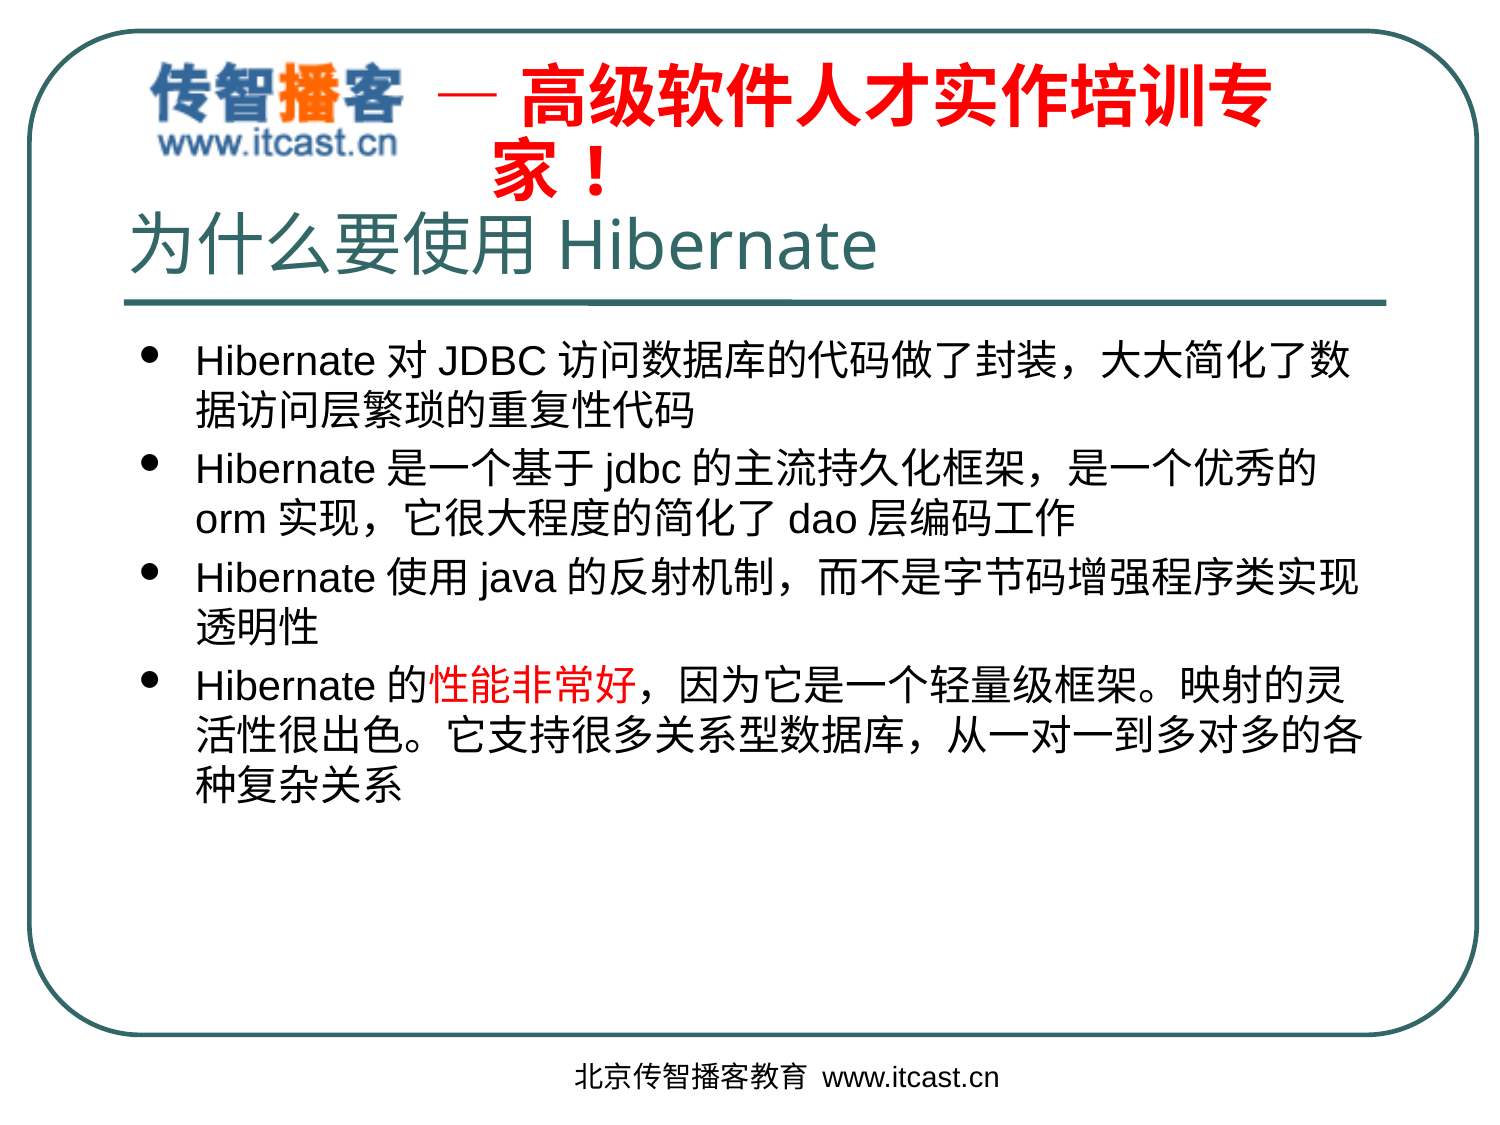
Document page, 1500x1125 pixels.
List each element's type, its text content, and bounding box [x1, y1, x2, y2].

footer 北京传智播客教育 www.itcast.cn [549, 1050, 1025, 1125]
list Hibernate对JDBC访问数据库的代码做了封装，大大简化了数据访问层繁琐的重复性代码 Hibernate是一个基于jdbc的主流持久化框架，是一个优秀的orm实现，它很大程度的简化了dao层编码工作 Hibernate使用java的反射机制，而不是字节码增强程序类实现透明性 Hibernate的性能非常好，因为它是一个轻量级框架。映射的灵活性很出色。它支持很多关系型数据库，从一对一到多对多的各种复杂关系 [123, 326, 1387, 999]
title 为什么要使用Hibernate [112, 54, 1375, 291]
